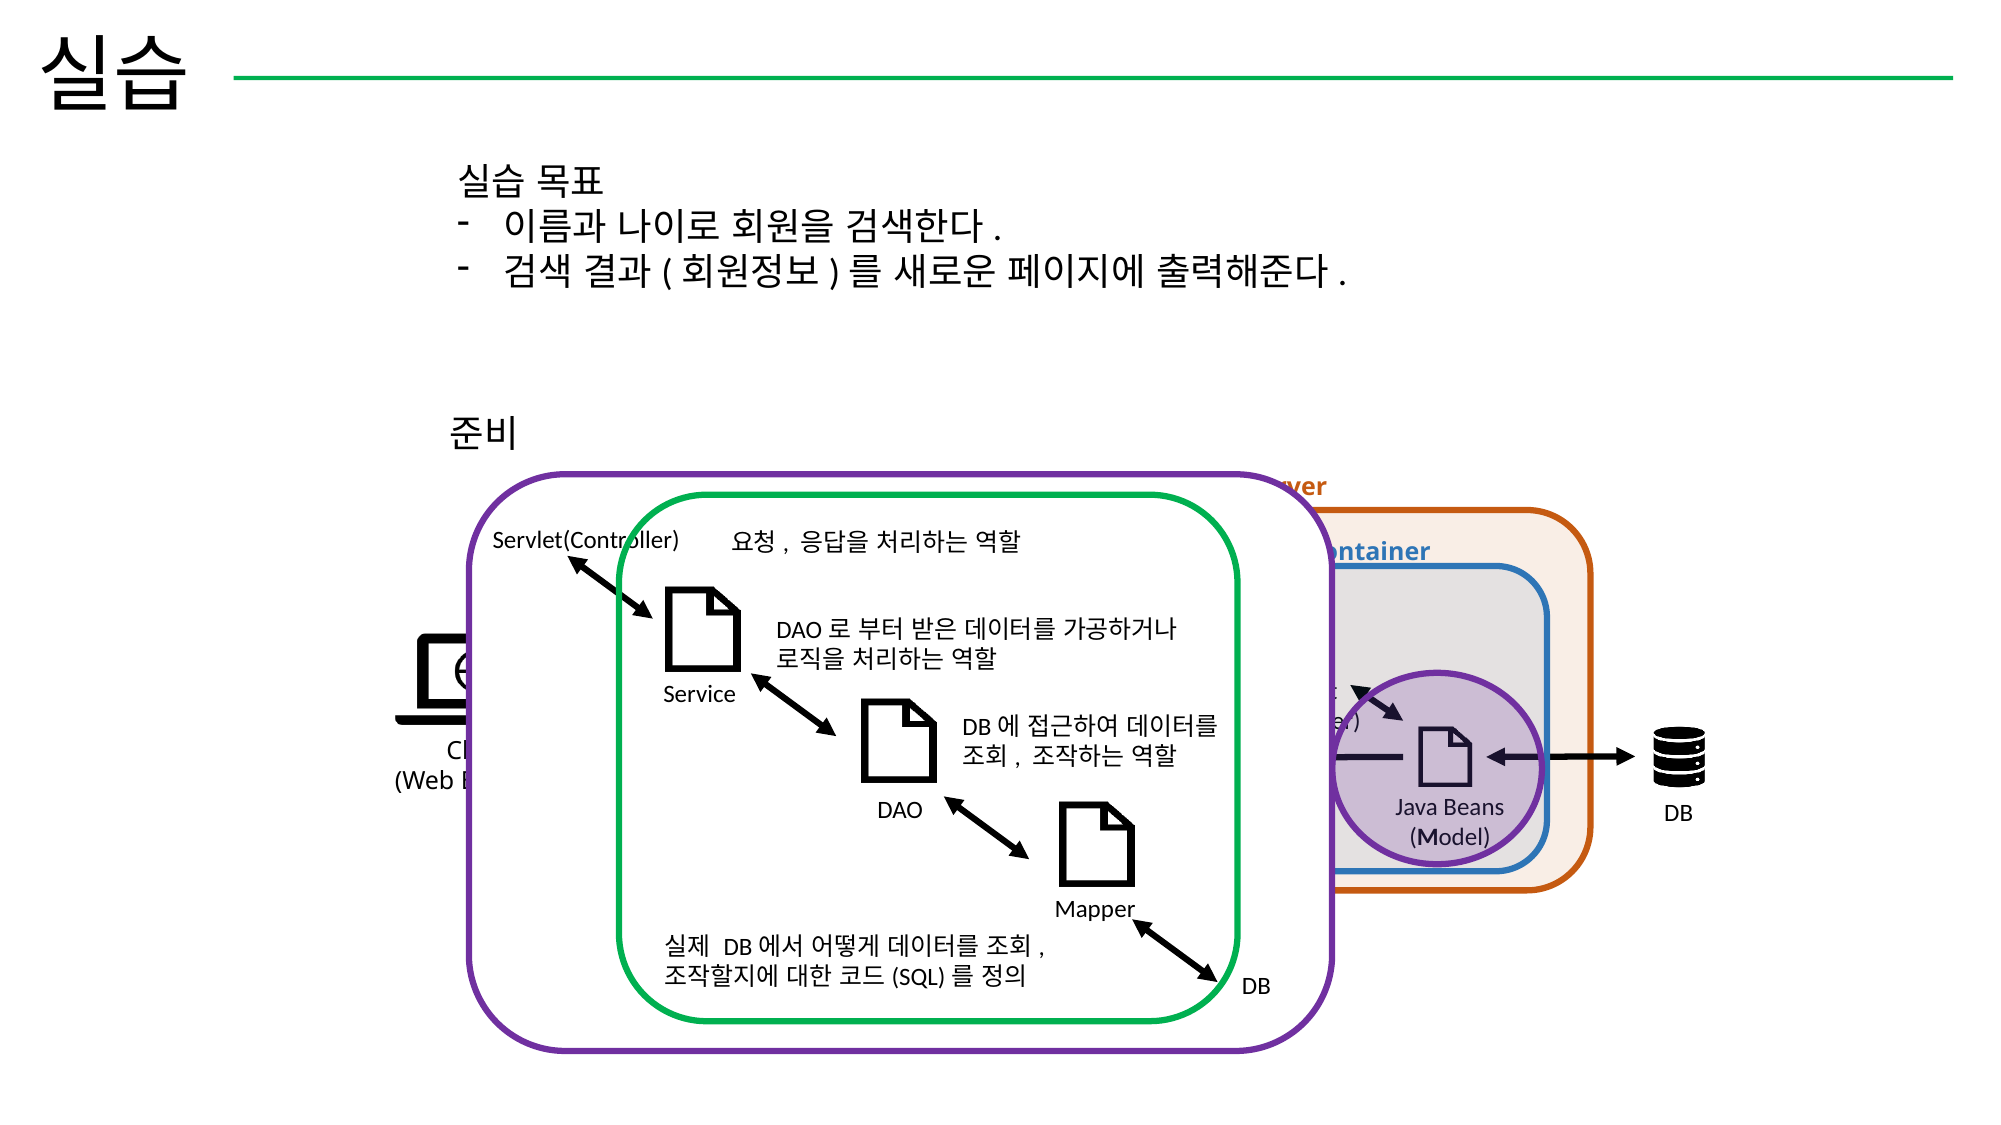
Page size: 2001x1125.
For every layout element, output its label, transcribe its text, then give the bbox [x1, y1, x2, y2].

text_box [381, 463, 1806, 1051]
text_box 실습 목표 이름과 나이로 회원을 검색한다. 검색 결과(회원정보)를 새로운 페이지에 출력해준다. [442, 150, 1363, 301]
text_box 준비 [435, 402, 534, 463]
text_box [22, 21, 1954, 135]
